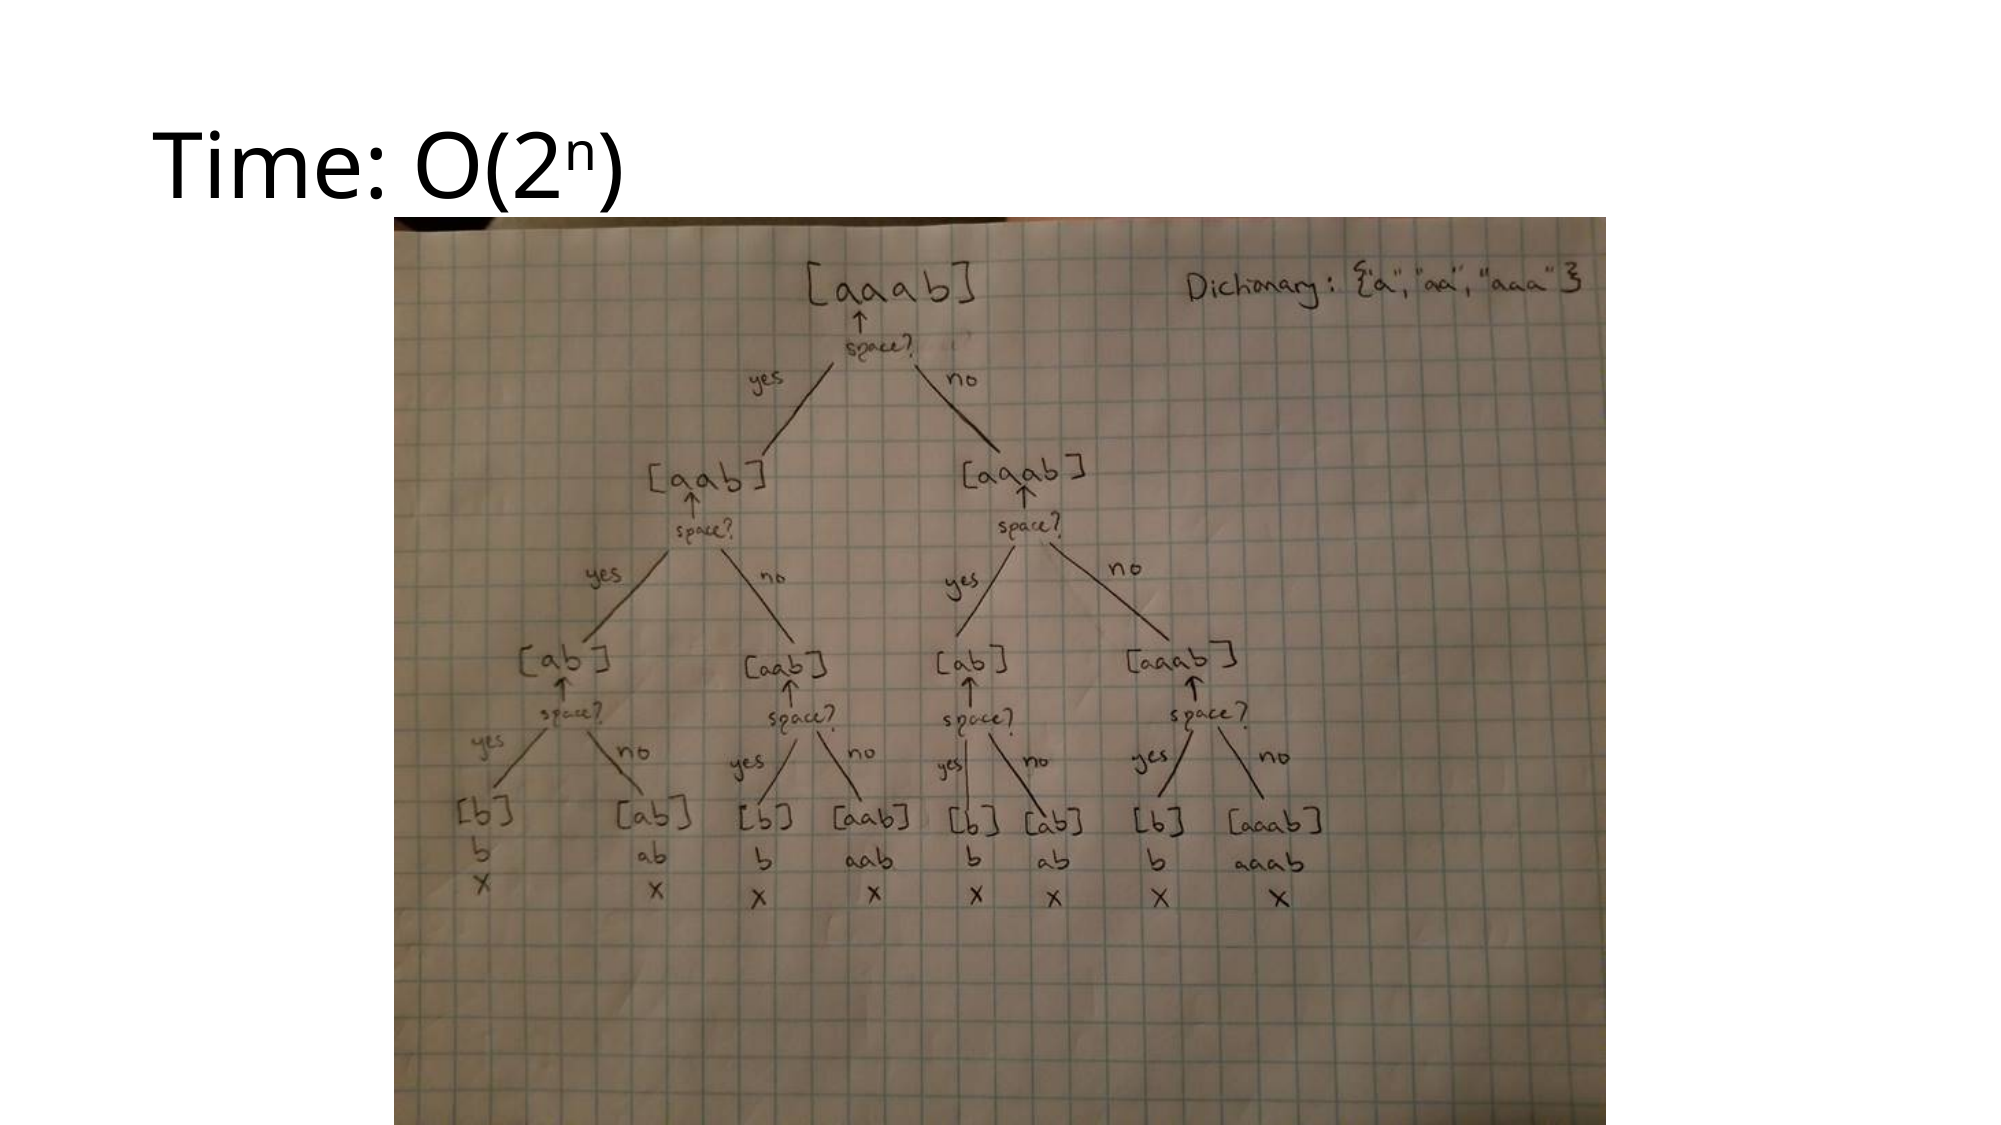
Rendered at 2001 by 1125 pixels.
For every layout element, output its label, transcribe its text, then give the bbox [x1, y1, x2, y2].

picture [394, 217, 1606, 1125]
title Time: O(2n) [137, 59, 1863, 278]
